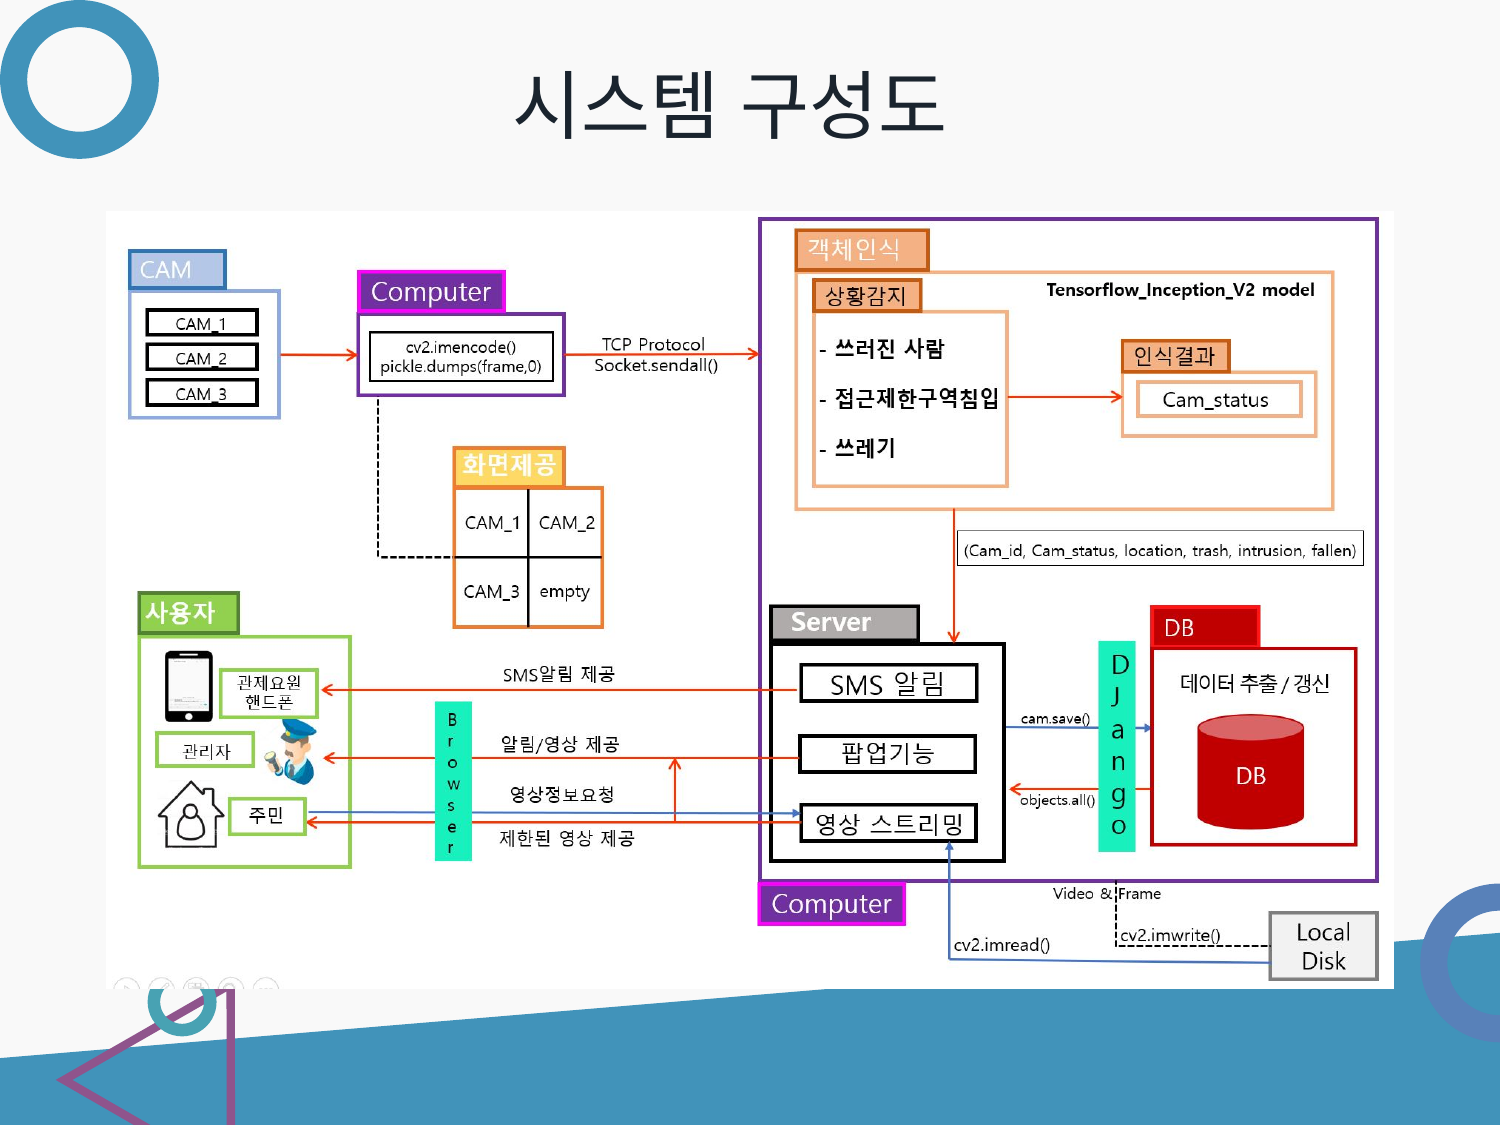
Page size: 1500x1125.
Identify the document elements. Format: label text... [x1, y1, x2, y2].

picture [106, 211, 1394, 989]
text_box 시스템 구성도 [31, 61, 1429, 140]
